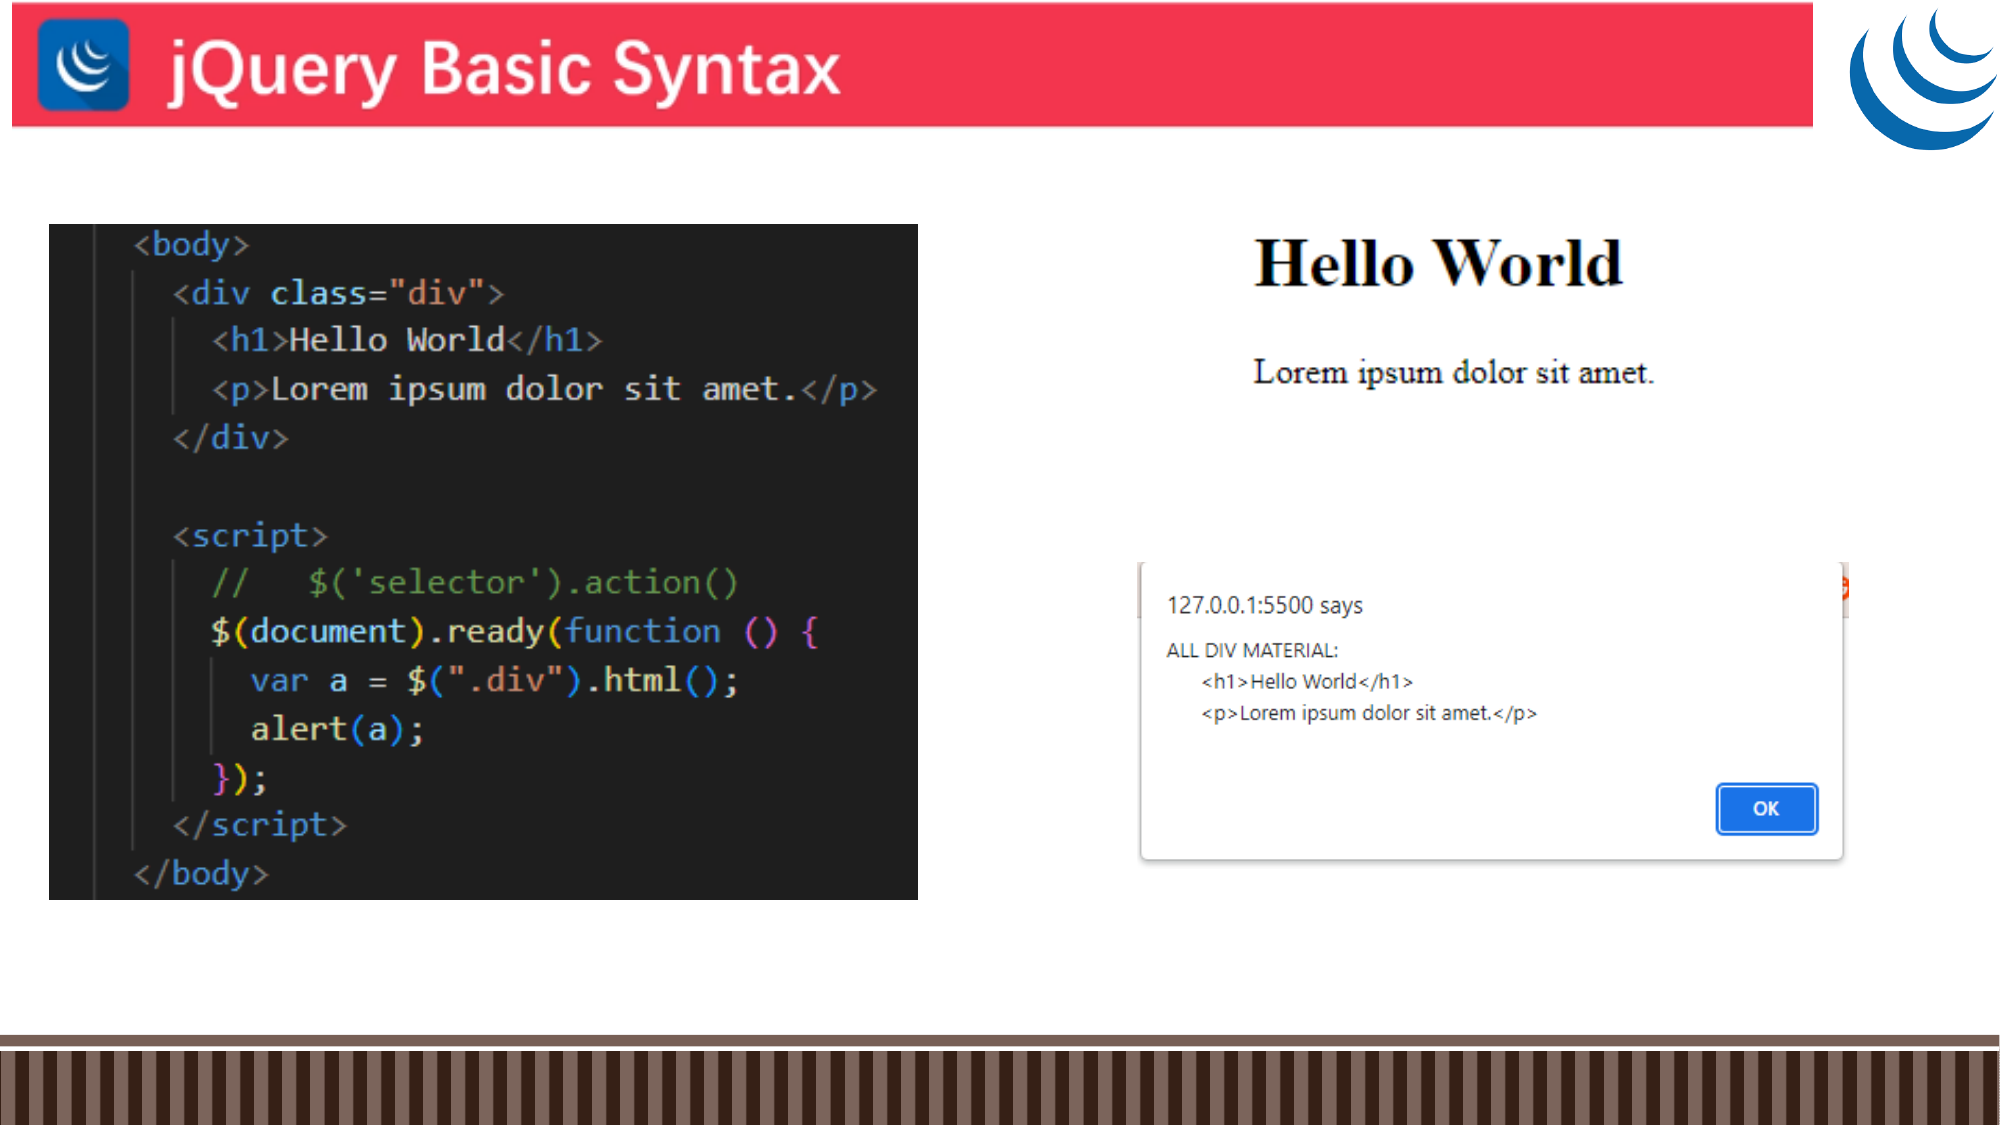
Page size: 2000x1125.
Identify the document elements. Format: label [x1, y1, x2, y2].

picture [1849, 5, 1997, 153]
picture [0, 1051, 2000, 1125]
picture [11, 0, 1813, 141]
picture [1236, 187, 1800, 451]
picture [49, 224, 919, 901]
picture [1136, 562, 1849, 870]
